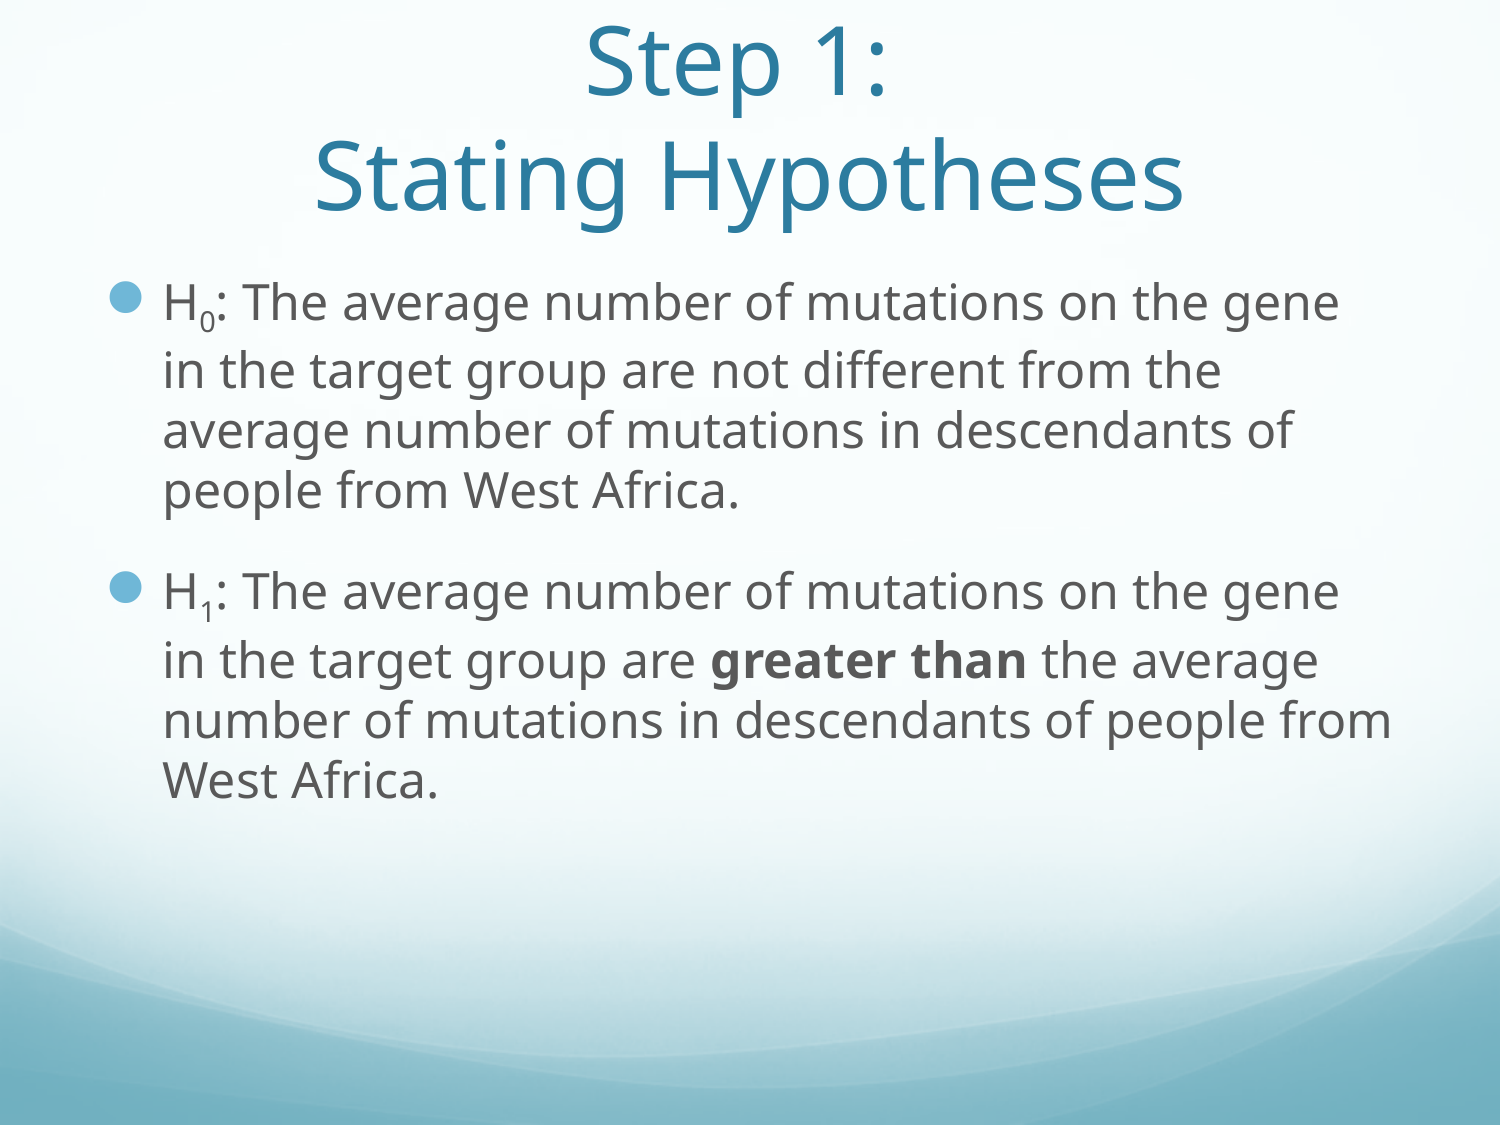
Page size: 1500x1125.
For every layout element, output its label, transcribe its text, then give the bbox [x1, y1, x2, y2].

title Step 1: Stating Hypotheses [90, 17, 1410, 237]
list H0: The average number of mutations on the gene in the target group are not different from the average number of mutations in descendants of people from West Africa. H1: The average number of mutations on the gene in the target group are greater than the average number of mutations in descendants of people from West Africa. [90, 262, 1410, 975]
